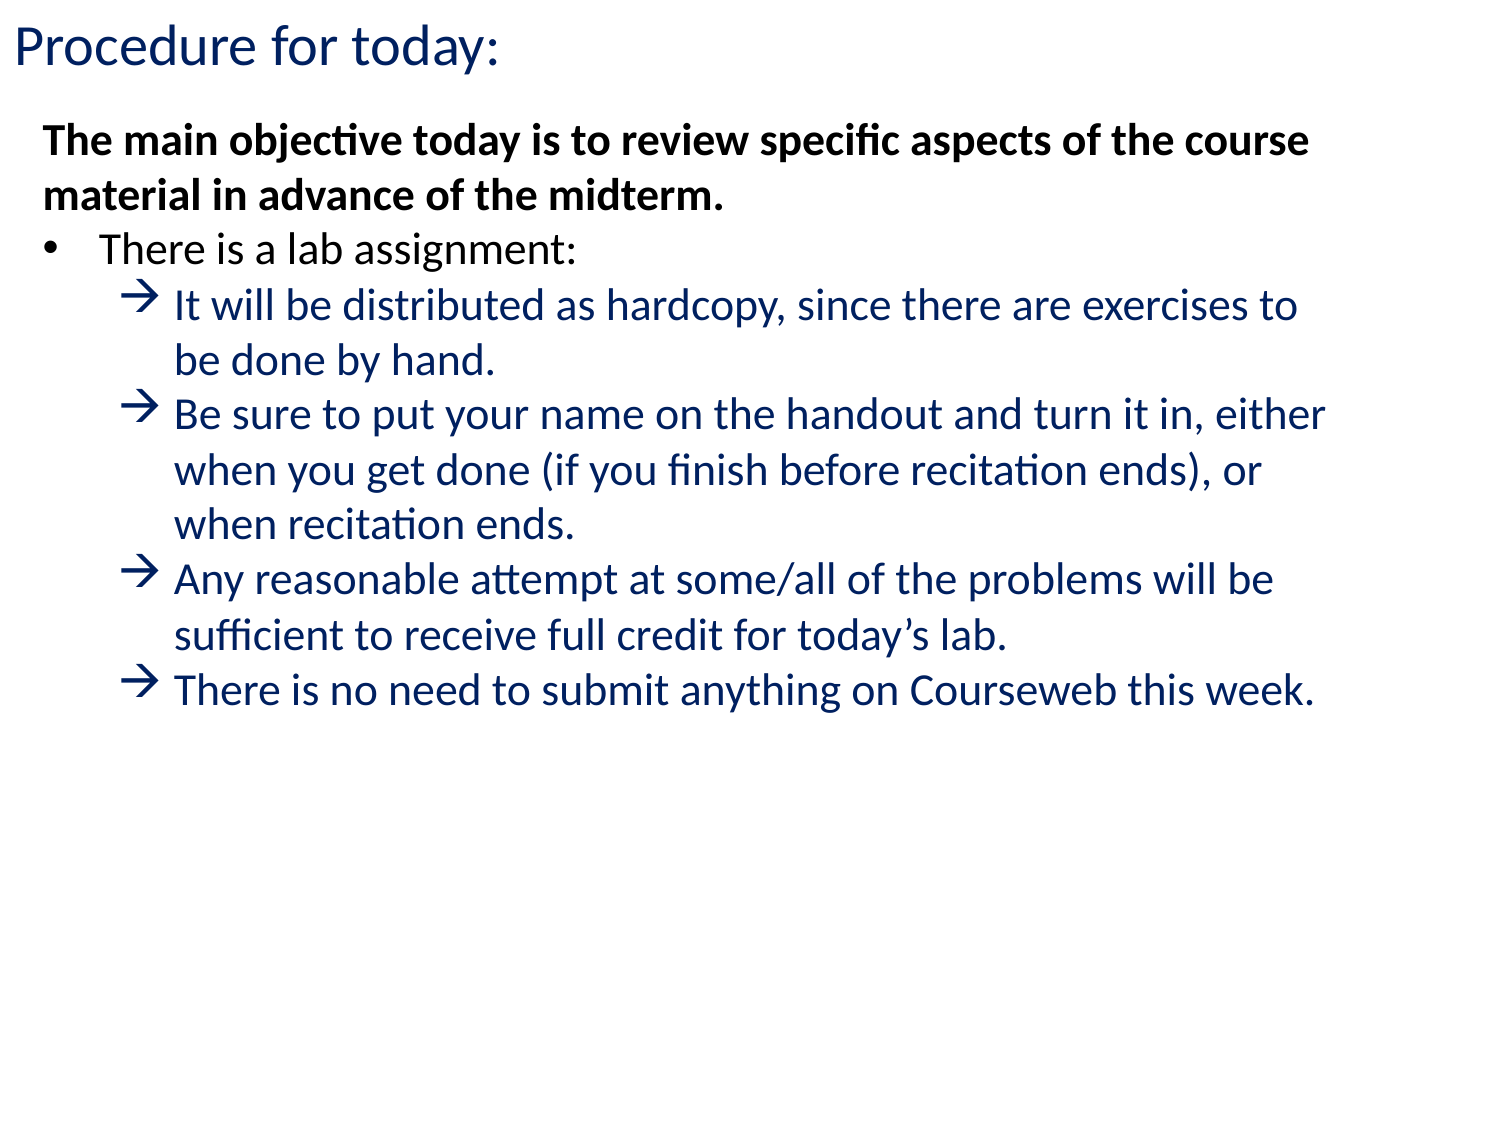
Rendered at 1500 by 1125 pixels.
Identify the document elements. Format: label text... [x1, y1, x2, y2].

text_box Procedure for today: [0, 0, 1335, 85]
text_box The main objective today is to review specific aspects of the course material in advance of the midterm. There is a lab assignment: It will be distributed as hardcopy, since there are exercises to be done by hand. Be sure to put your name on the handout and turn it in, either when you get done (if you finish before recitation ends), or when recitation ends. Any reasonable attempt at some/all of the problems will be sufficient to receive full credit for today’s lab. There is no need to submit anything on Courseweb this week. [0, 101, 1371, 777]
